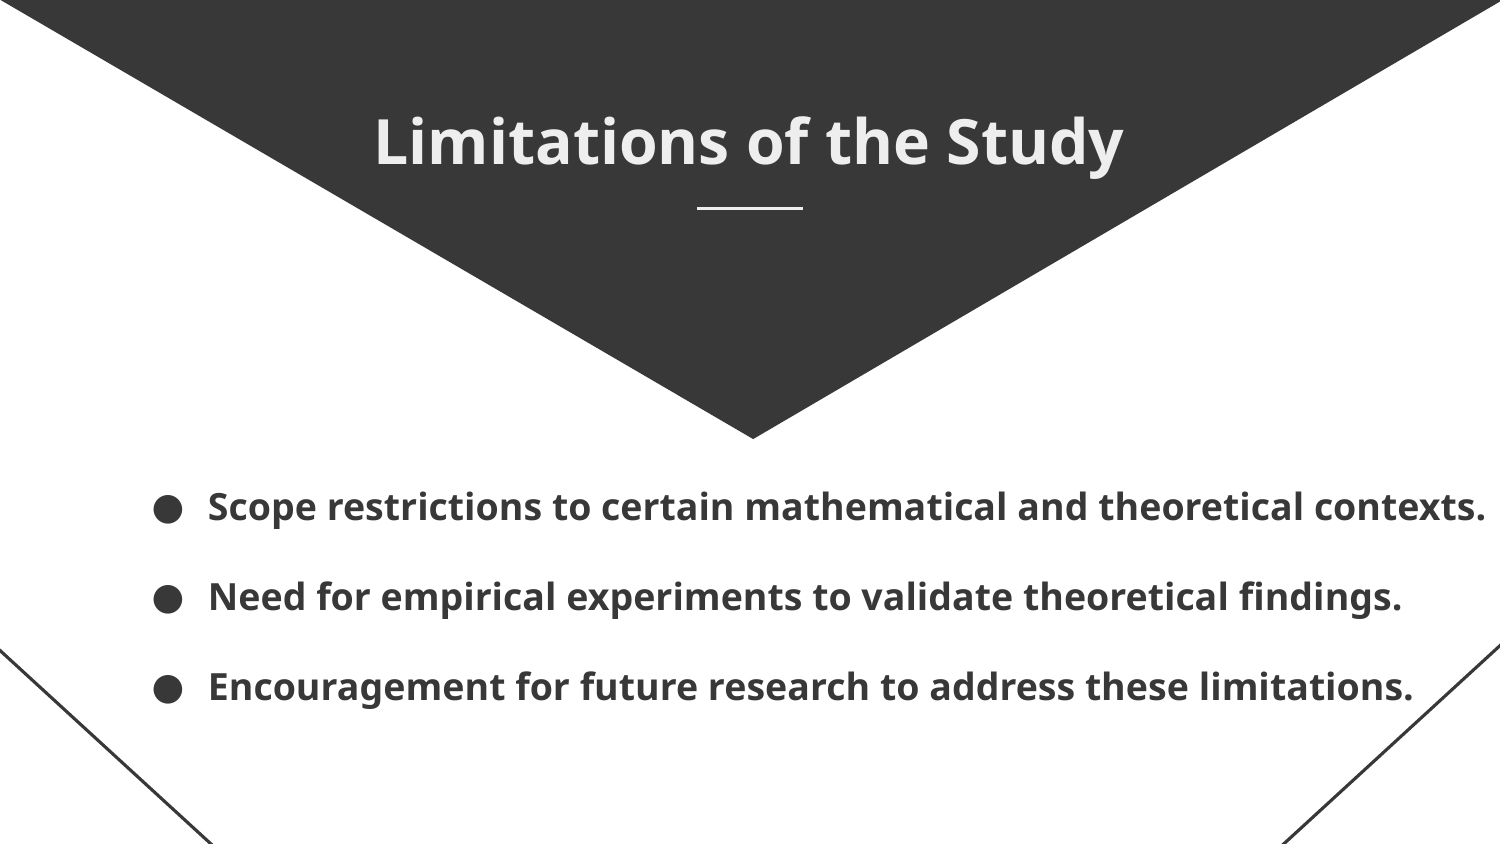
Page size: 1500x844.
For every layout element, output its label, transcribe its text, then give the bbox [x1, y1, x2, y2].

title Limitations of the Study [116, 87, 1382, 174]
title Scope restrictions to certain mathematical and theoretical contexts. Need for empirical experiments to validate theoretical findings. Encouragement for future research to address these limitations. [117, 555, 1500, 725]
